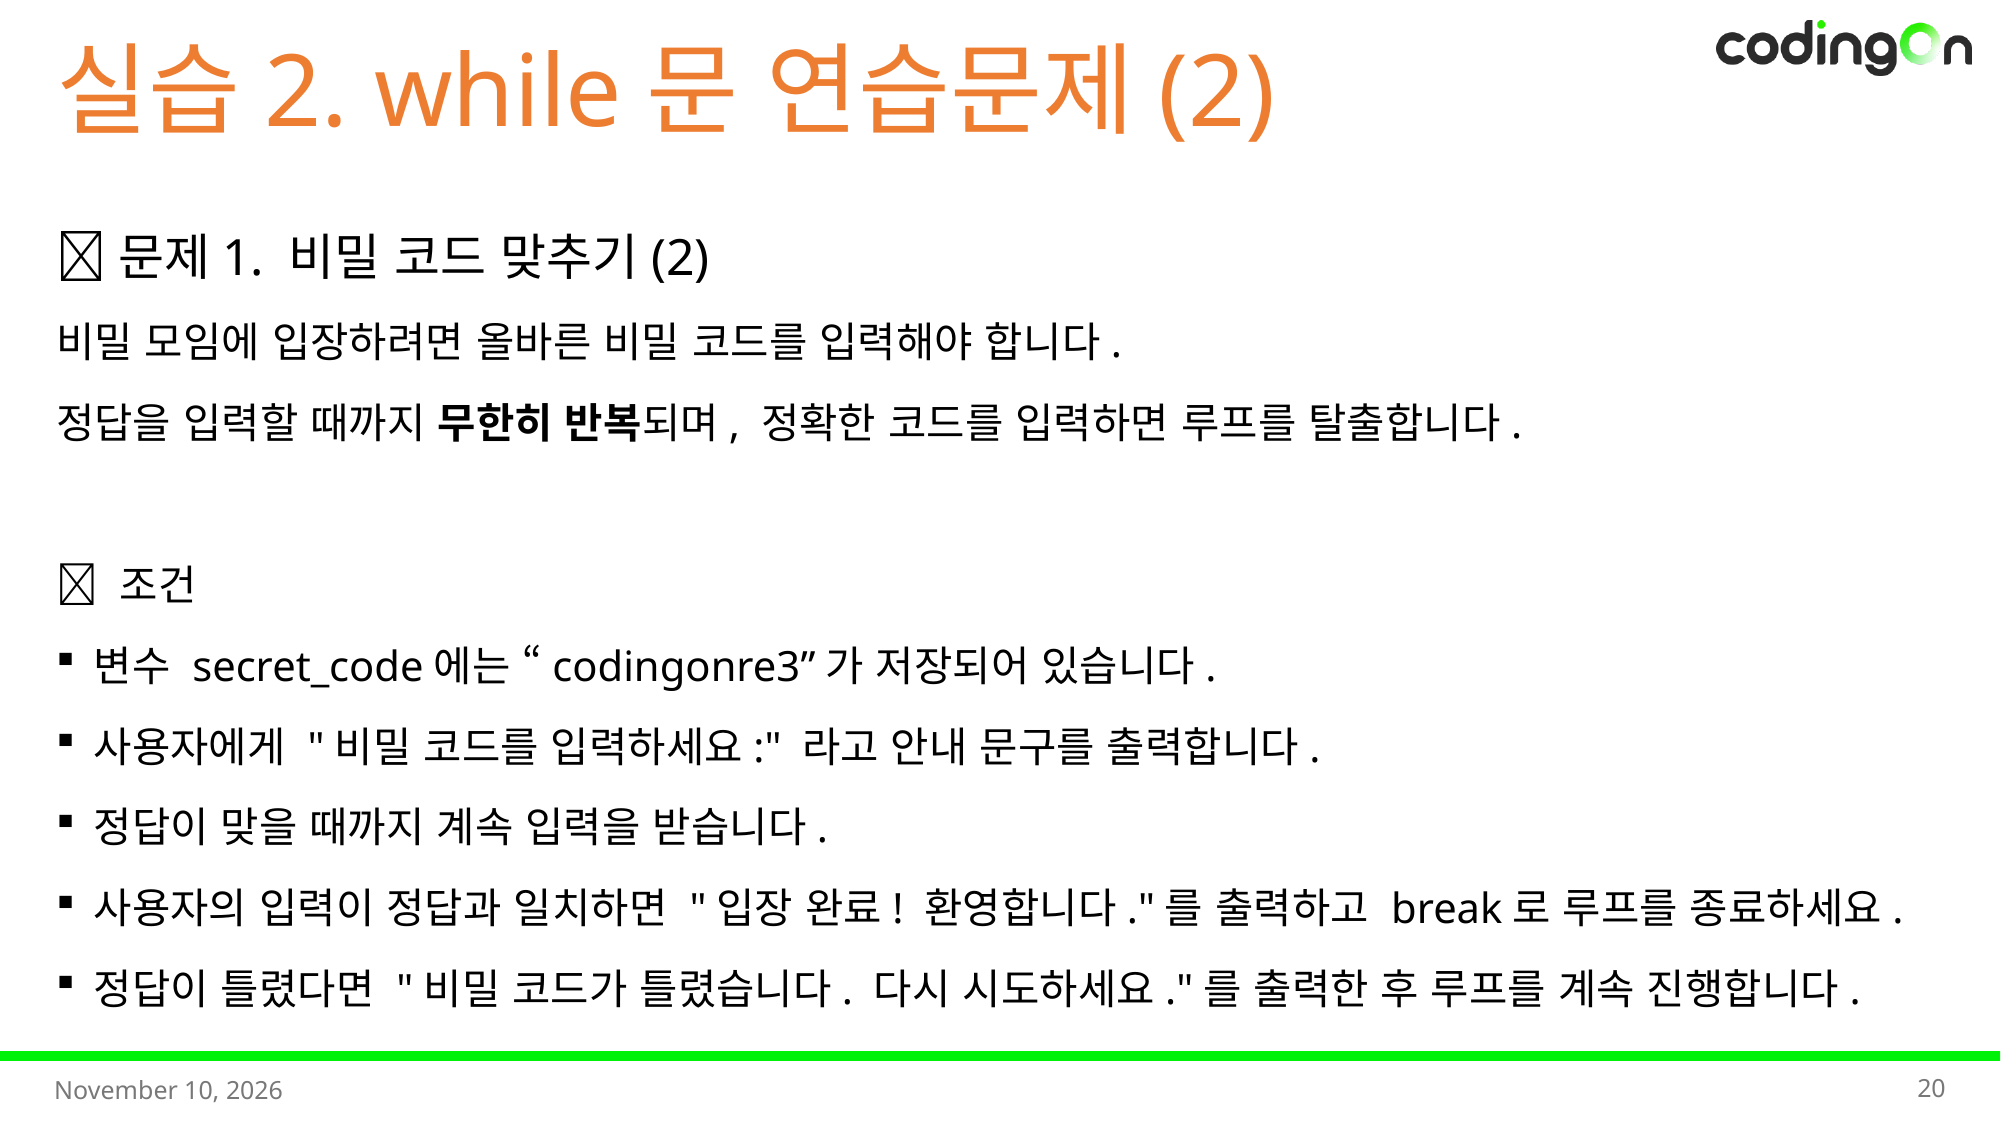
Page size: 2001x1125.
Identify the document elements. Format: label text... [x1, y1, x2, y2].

list 📌문제1. 비밀 코드 맞추기(2) 비밀 모임에 입장하려면 올바른 비밀 코드를 입력해야 합니다. 정답을 입력할 때까지 무한히 반복되며, 정확한 코드를 입력하면 루프를 탈출합니다. ✅ 조건 변수 secret_code에는 “codingonre3”가 저장되어 있습니다. 사용자에게 "비밀 코드를 입력하세요:" 라고 안내 문구를 출력합니다. 정답이 맞을 때까지 계속 입력을 받습니다. 사용자의 입력이 정답과 일치하면 "입장 완료! 환영합니다."를 출력하고 break로 루프를 종료하세요. 정답이 틀렸다면 "비밀 코드가 틀렸습니다. 다시 시도하세요."를 출력한 후 루프를 계속 진행합니다. [41, 187, 1951, 1012]
text_box 실습2. while문 연습문제(2) [41, 0, 1767, 188]
picture [1767, 20, 1972, 76]
slide_number 2025년 7월 [39, 1061, 490, 1122]
slide_number 20 [1510, 1059, 1961, 1120]
